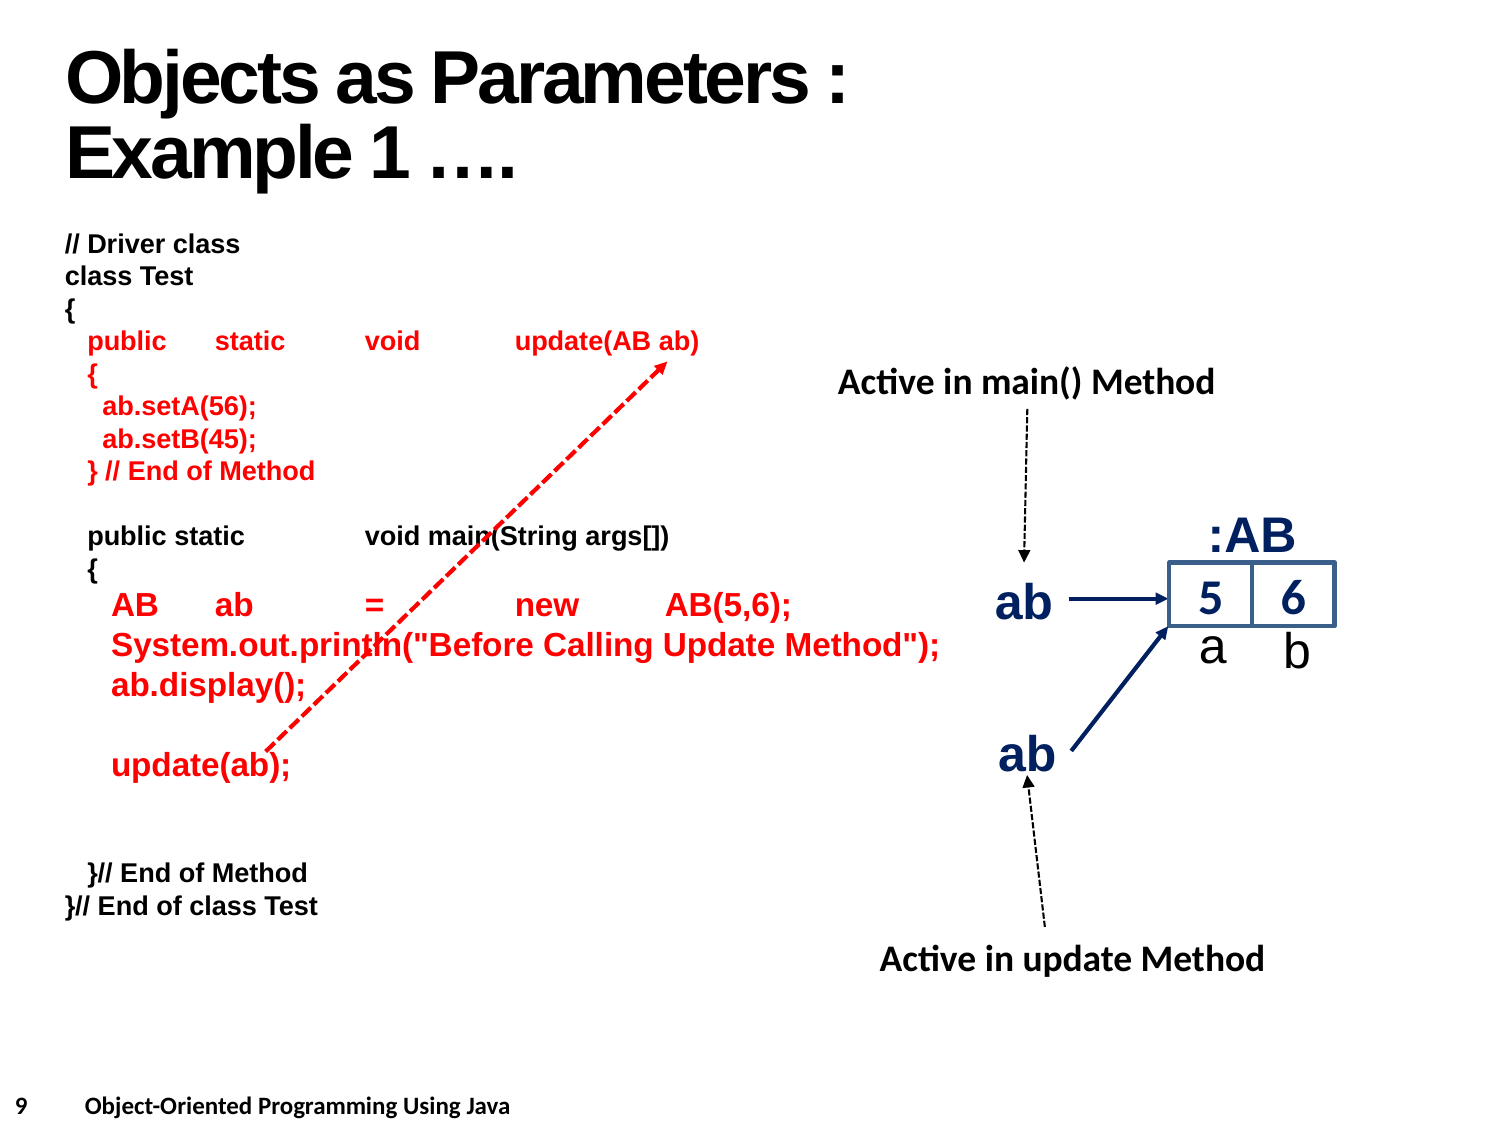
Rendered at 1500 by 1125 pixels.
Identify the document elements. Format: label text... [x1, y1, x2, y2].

text_box Active in update Method [864, 926, 1281, 987]
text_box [1023, 408, 1028, 563]
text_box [1071, 626, 1169, 752]
list Objects as Parameters : Example 1 …. [50, 24, 1088, 213]
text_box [1026, 774, 1046, 928]
text_box ab [983, 713, 1072, 789]
text_box // Driver class class Test { public static void update(AB ab) { ab.setA(56); ab.setB(45); } // End of Method public static void main(String args[]) { AB ab = new AB(5,6); System.out.println("Before Calling Update Method"); ab.display(); update(ab); }// End of Method }// End of class Test [49, 218, 975, 928]
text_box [979, 495, 1335, 687]
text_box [265, 361, 668, 752]
text_box Active in main() Method [823, 349, 1231, 410]
